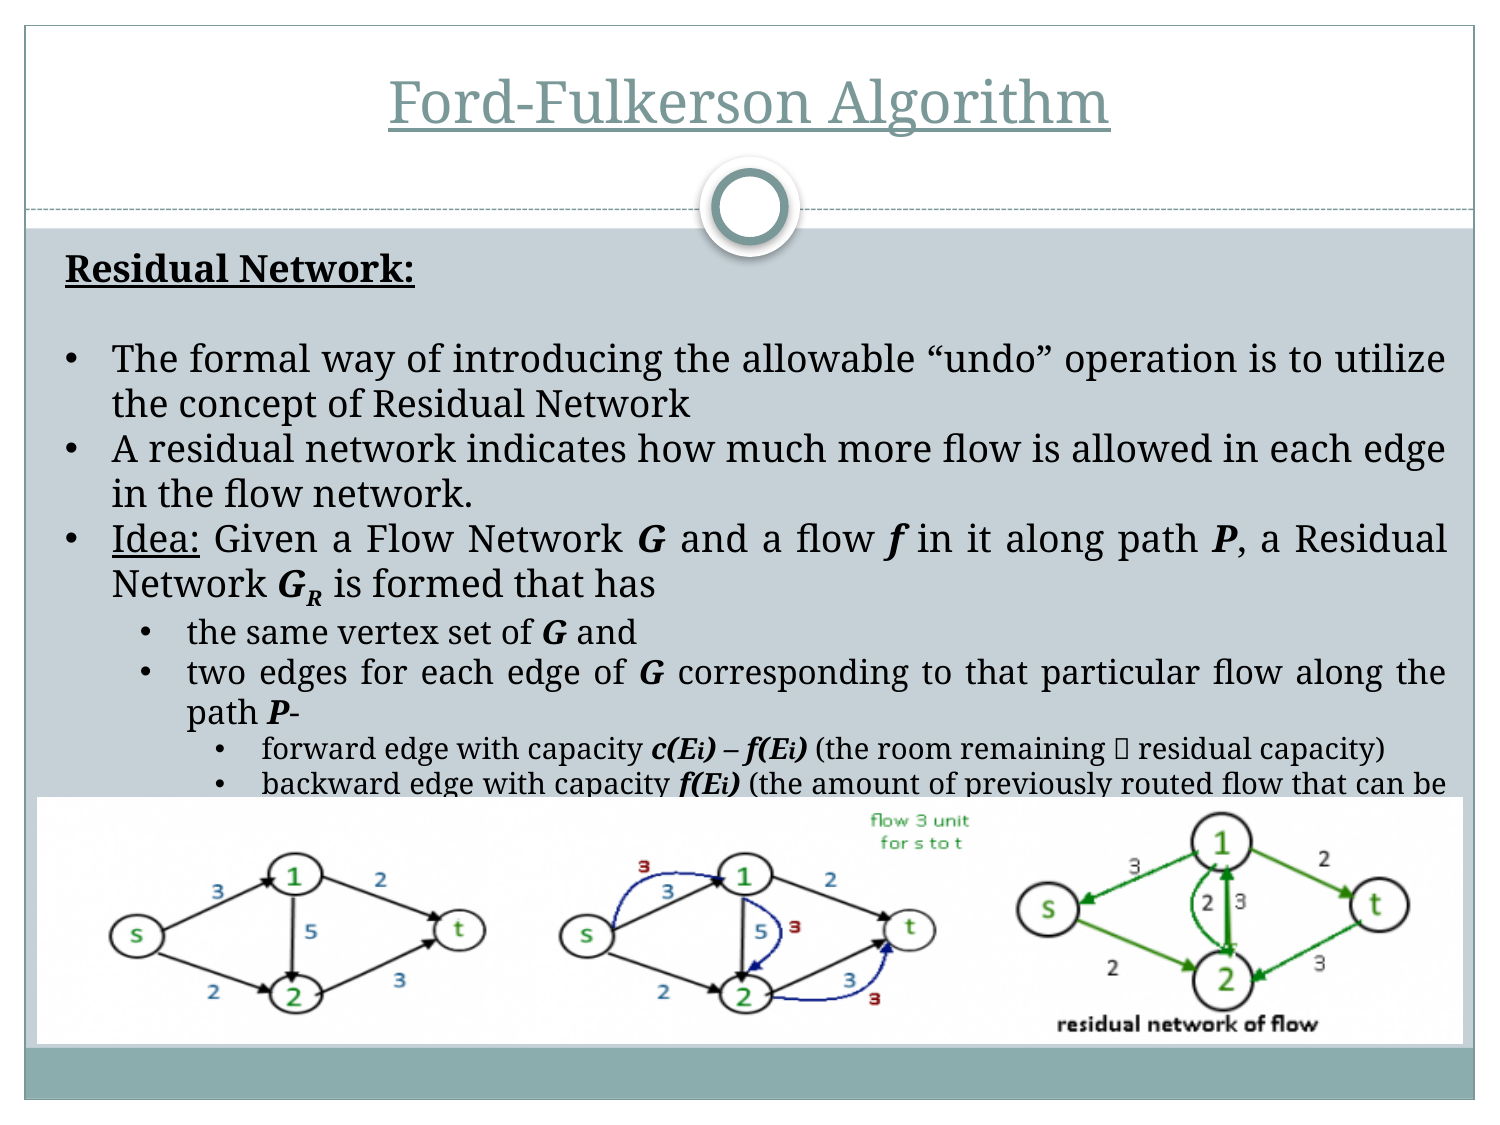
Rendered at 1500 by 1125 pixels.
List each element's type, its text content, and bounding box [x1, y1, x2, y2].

text_box Residual Network: The formal way of introducing the allowable “undo” operation is to utilize the concept of Residual Network A residual network indicates how much more flow is allowed in each edge in the flow network. Idea: Given a Flow Network G and a flow f in it along path P, a Residual Network GR is formed that has the same vertex set of G and two edges for each edge of G corresponding to that particular flow along the path P- forward edge with capacity c(Ei) – f(Ei) (the room remaining  residual capacity) backward edge with capacity f(Ei) (the amount of previously routed flow that can be undone). [49, 237, 1463, 796]
title Ford-Fulkerson Algorithm [49, 37, 1450, 162]
picture [37, 796, 1463, 1045]
